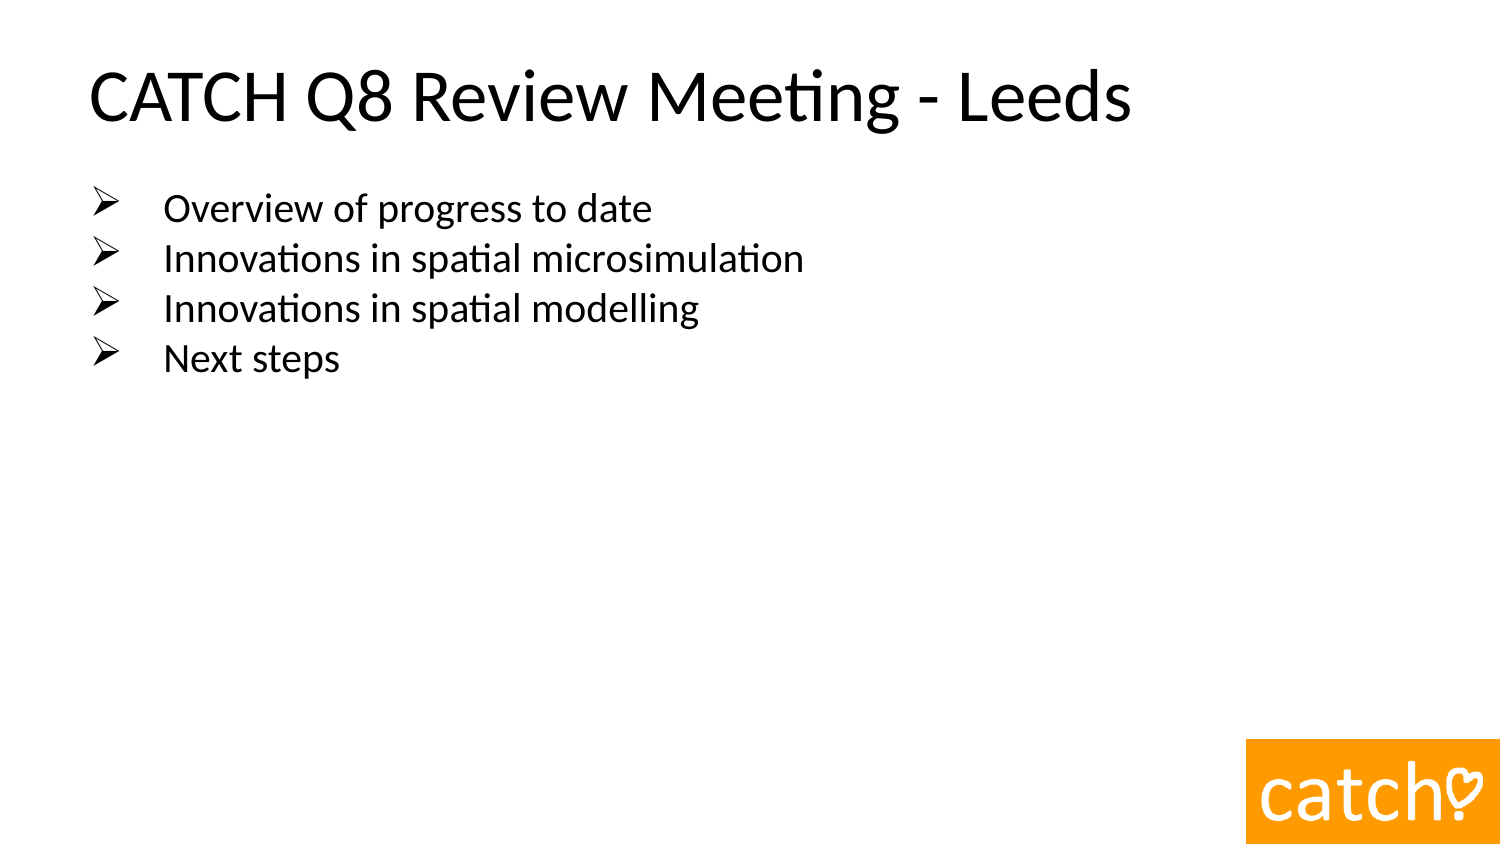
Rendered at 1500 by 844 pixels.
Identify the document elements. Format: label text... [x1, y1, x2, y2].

picture [1246, 739, 1500, 844]
text_box CATCH Q8 Review Meeting - Leeds [75, 33, 1425, 151]
text_box Overview of progress to date Innovations in spatial microsimulation Innovations in spatial modelling Next steps [74, 173, 1447, 754]
